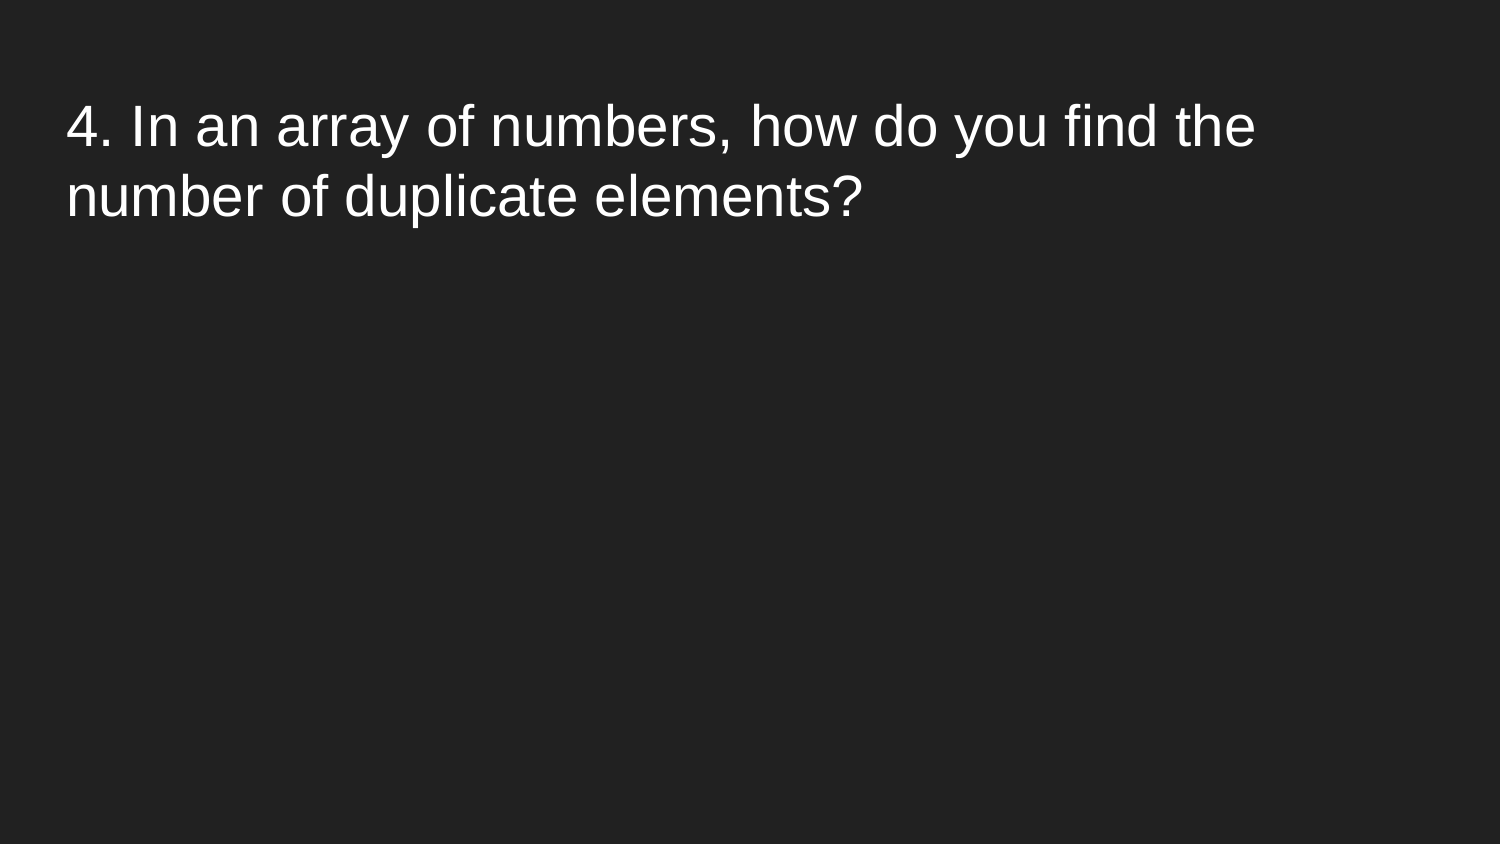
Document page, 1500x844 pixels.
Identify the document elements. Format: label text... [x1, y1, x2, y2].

title 4. In an array of numbers, how do you find the number of duplicate elements? [51, 72, 1449, 167]
